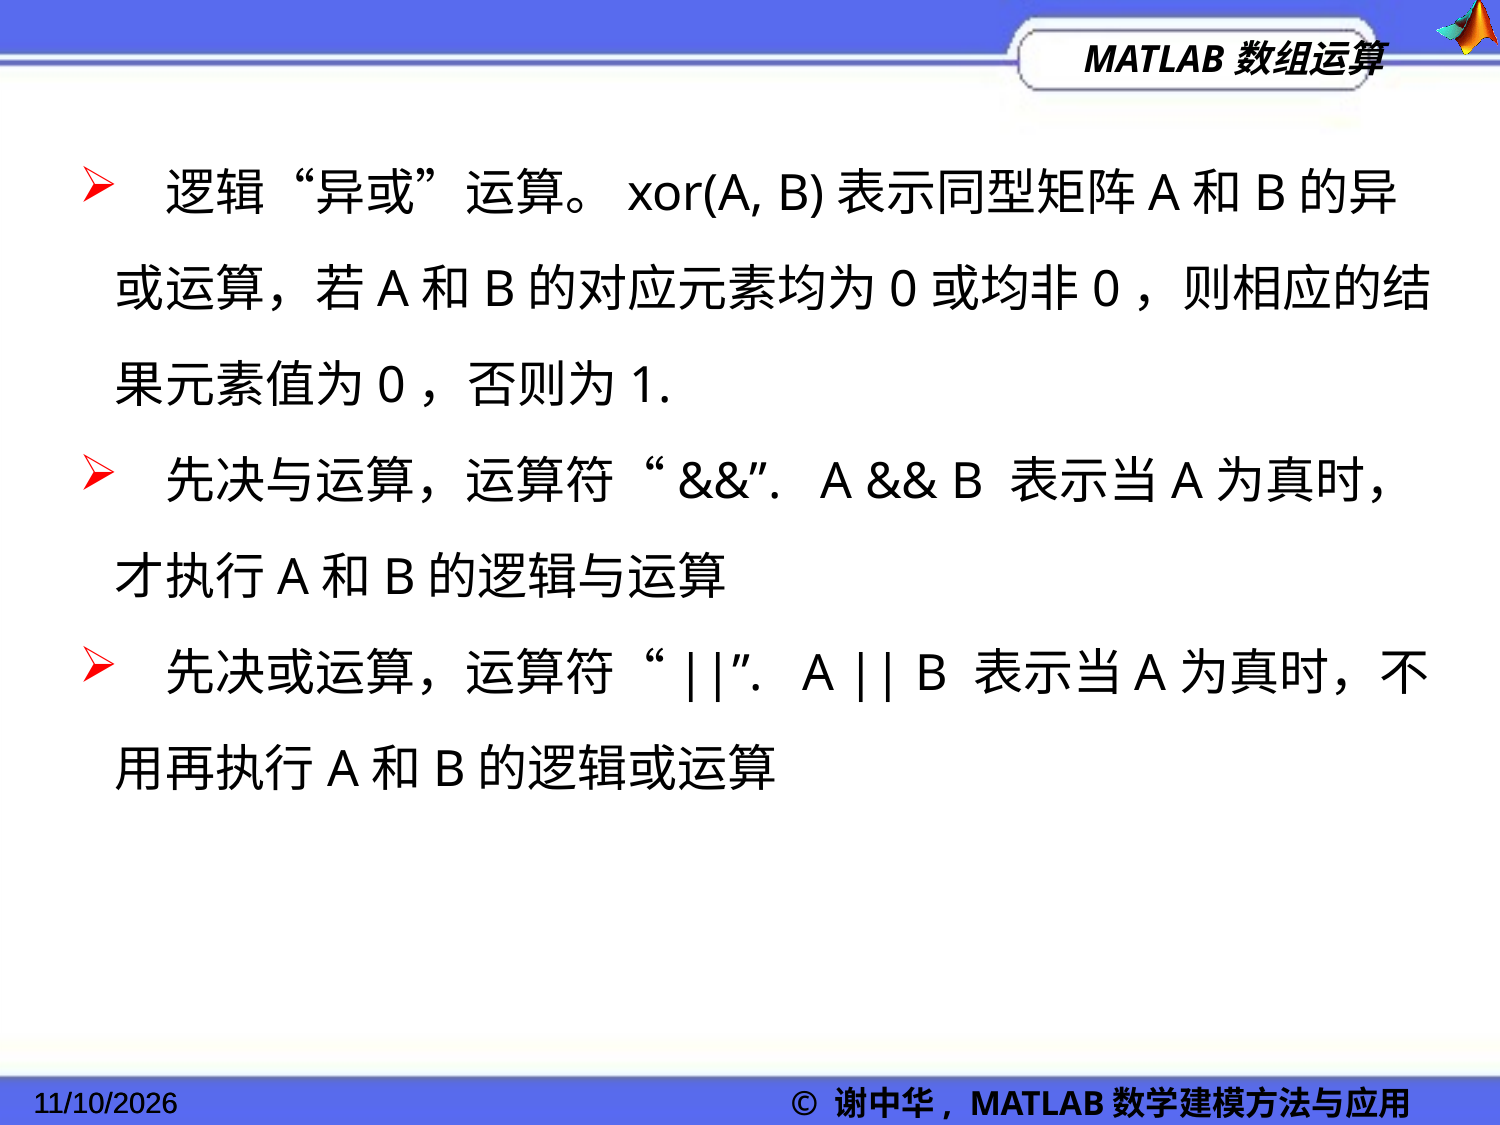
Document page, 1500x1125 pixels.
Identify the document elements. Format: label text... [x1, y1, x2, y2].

text_box 逻辑“异或”运算。xor(A, B)表示同型矩阵A和B的异或运算，若A和B的对应元素均为0或均非0，则相应的结果元素值为0，否则为1. 先决与运算，运算符“&&”. A && B 表示当A为真时，才执行A和B的逻辑与运算 先决或运算，运算符“||”. A || B 表示当A为真时，不用再执行A和B的逻辑或运算 [64, 117, 1459, 804]
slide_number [17, 1077, 369, 1121]
footer © 谢中华, MATLAB数学建模方法与应用 [790, 1081, 1495, 1122]
picture [0, 0, 1500, 1125]
